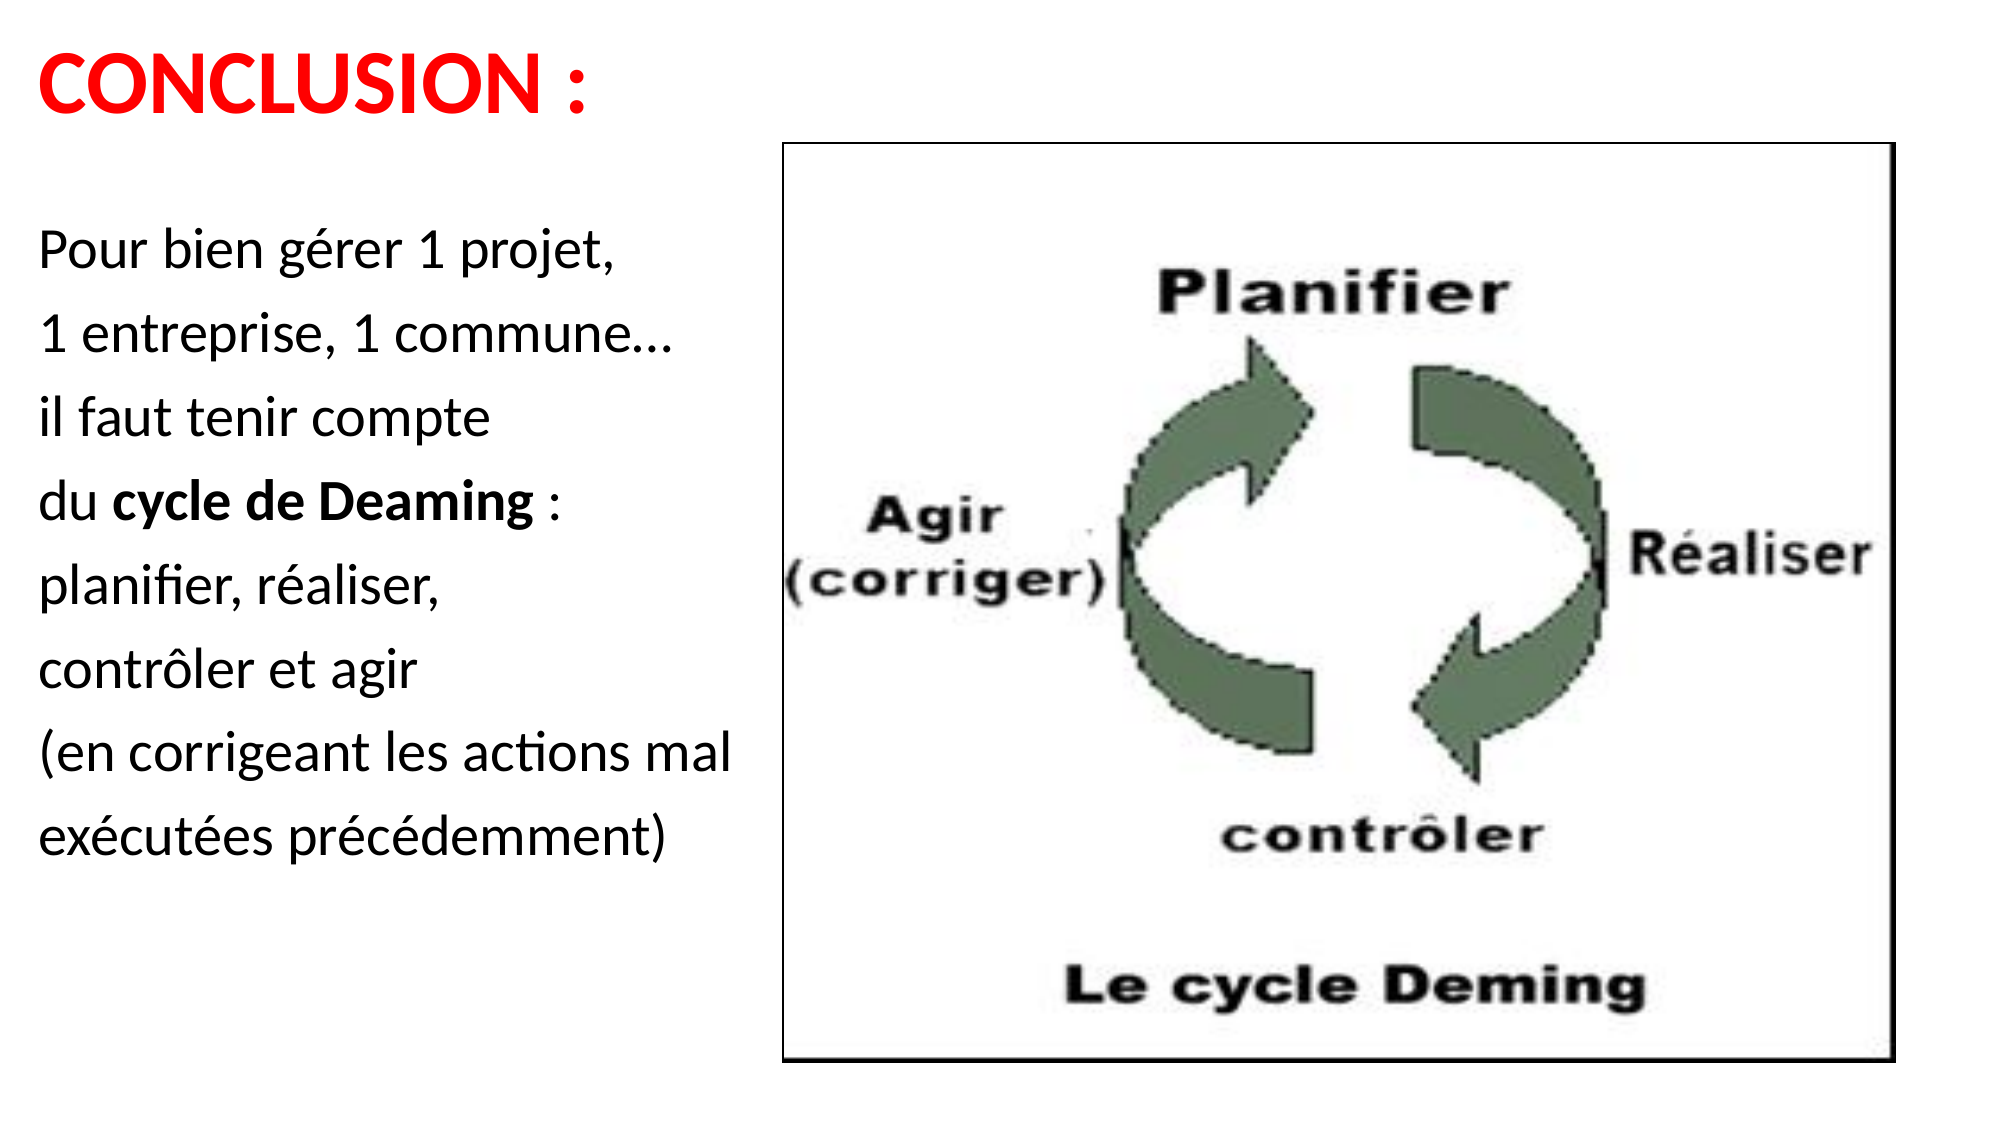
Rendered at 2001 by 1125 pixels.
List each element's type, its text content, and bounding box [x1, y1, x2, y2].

title CONCLUSION : [23, 23, 1749, 120]
picture [783, 143, 1895, 1062]
list Pour bien gérer 1 projet, 1 entreprise, 1 commune… il faut tenir compte du cycle de Deaming : planifier, réaliser, contrôler et agir (en corrigeant les actions mal exécutées précédemment) [23, 120, 1980, 1091]
text_box [23, 286, 765, 891]
